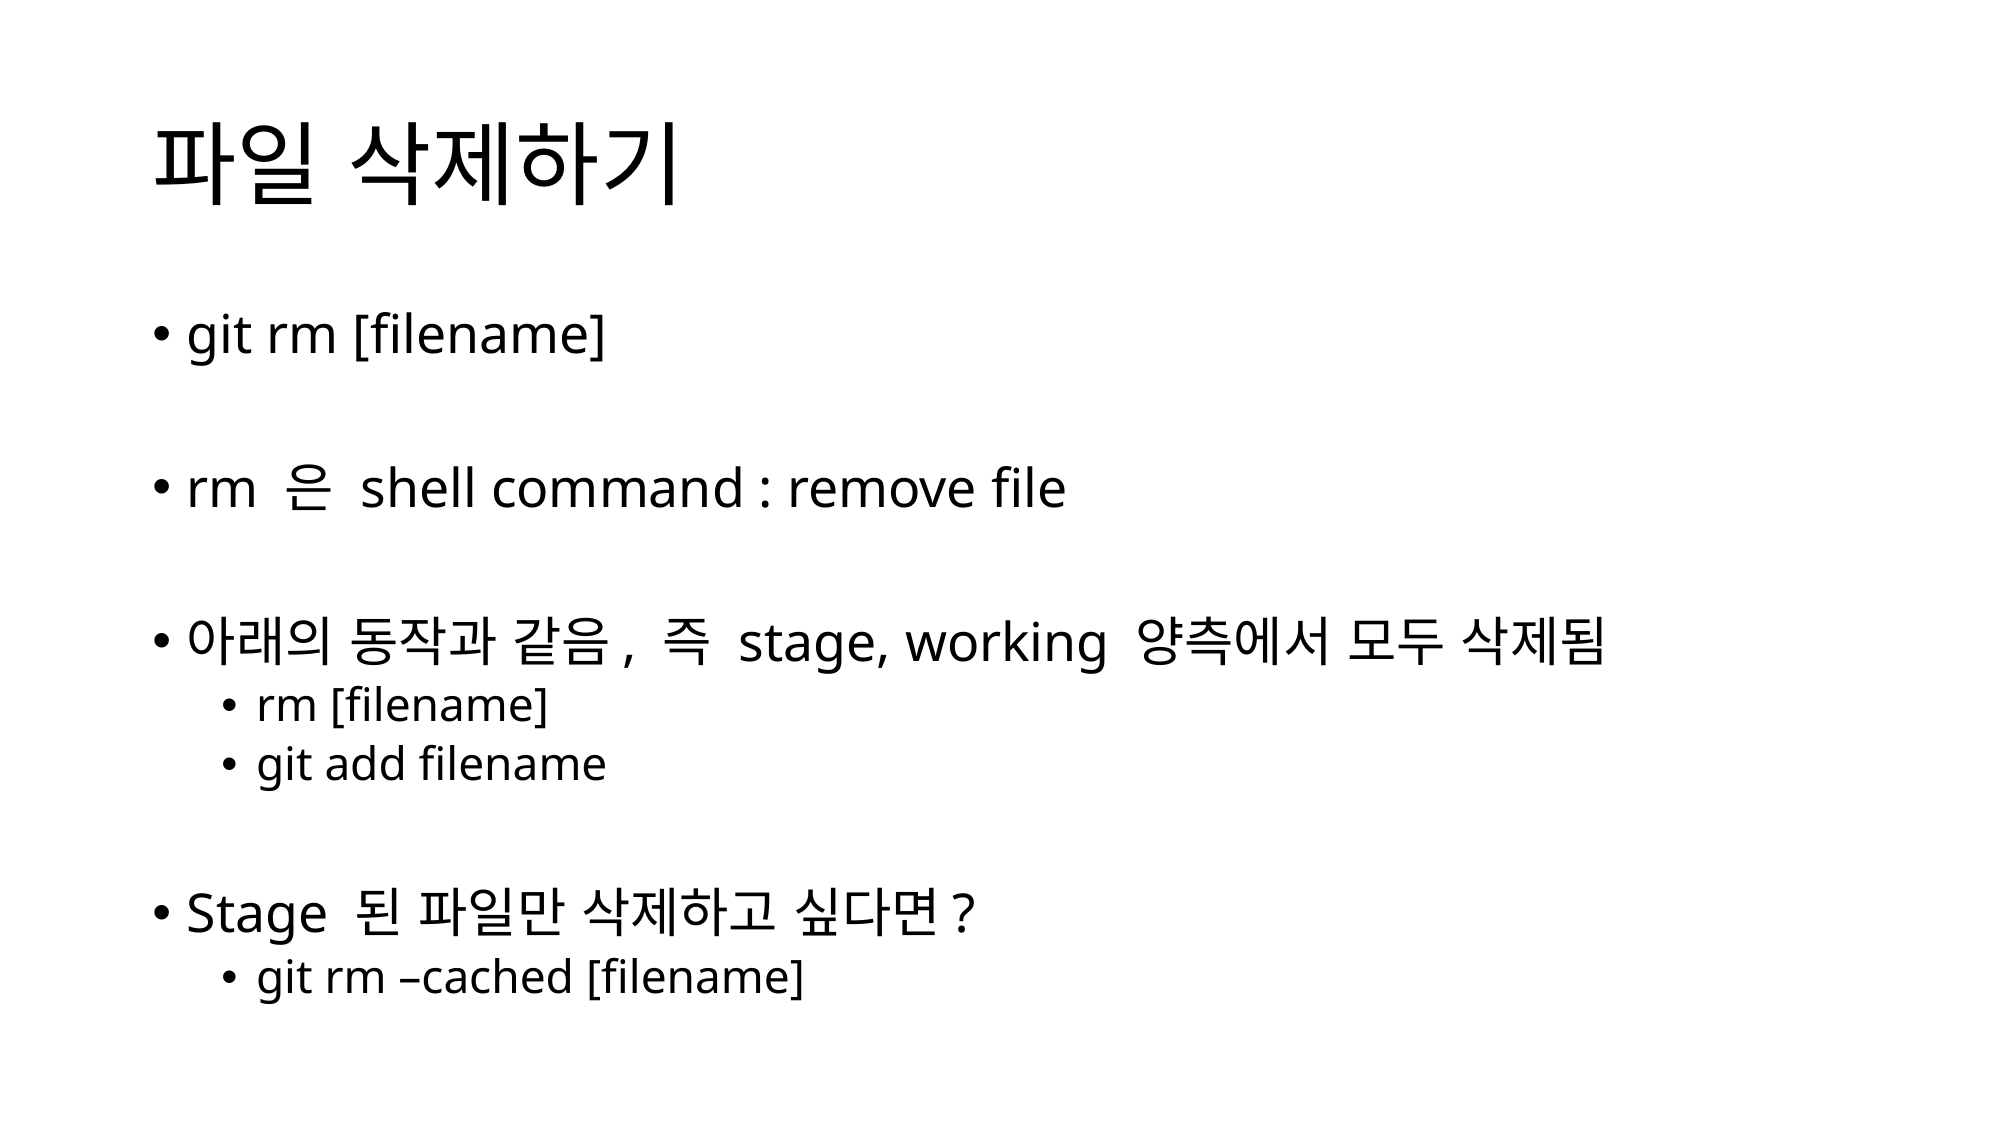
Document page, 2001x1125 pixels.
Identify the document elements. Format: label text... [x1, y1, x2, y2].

title 파일 삭제하기 [137, 59, 1863, 278]
list git rm [filename] rm 은 shell command : remove file 아래의 동작과 같음, 즉 stage, working 양측에서 모두 삭제됨 rm [filename] git add filename Stage 된 파일만 삭제하고 싶다면? git rm –cached [filename] [137, 299, 1863, 1014]
